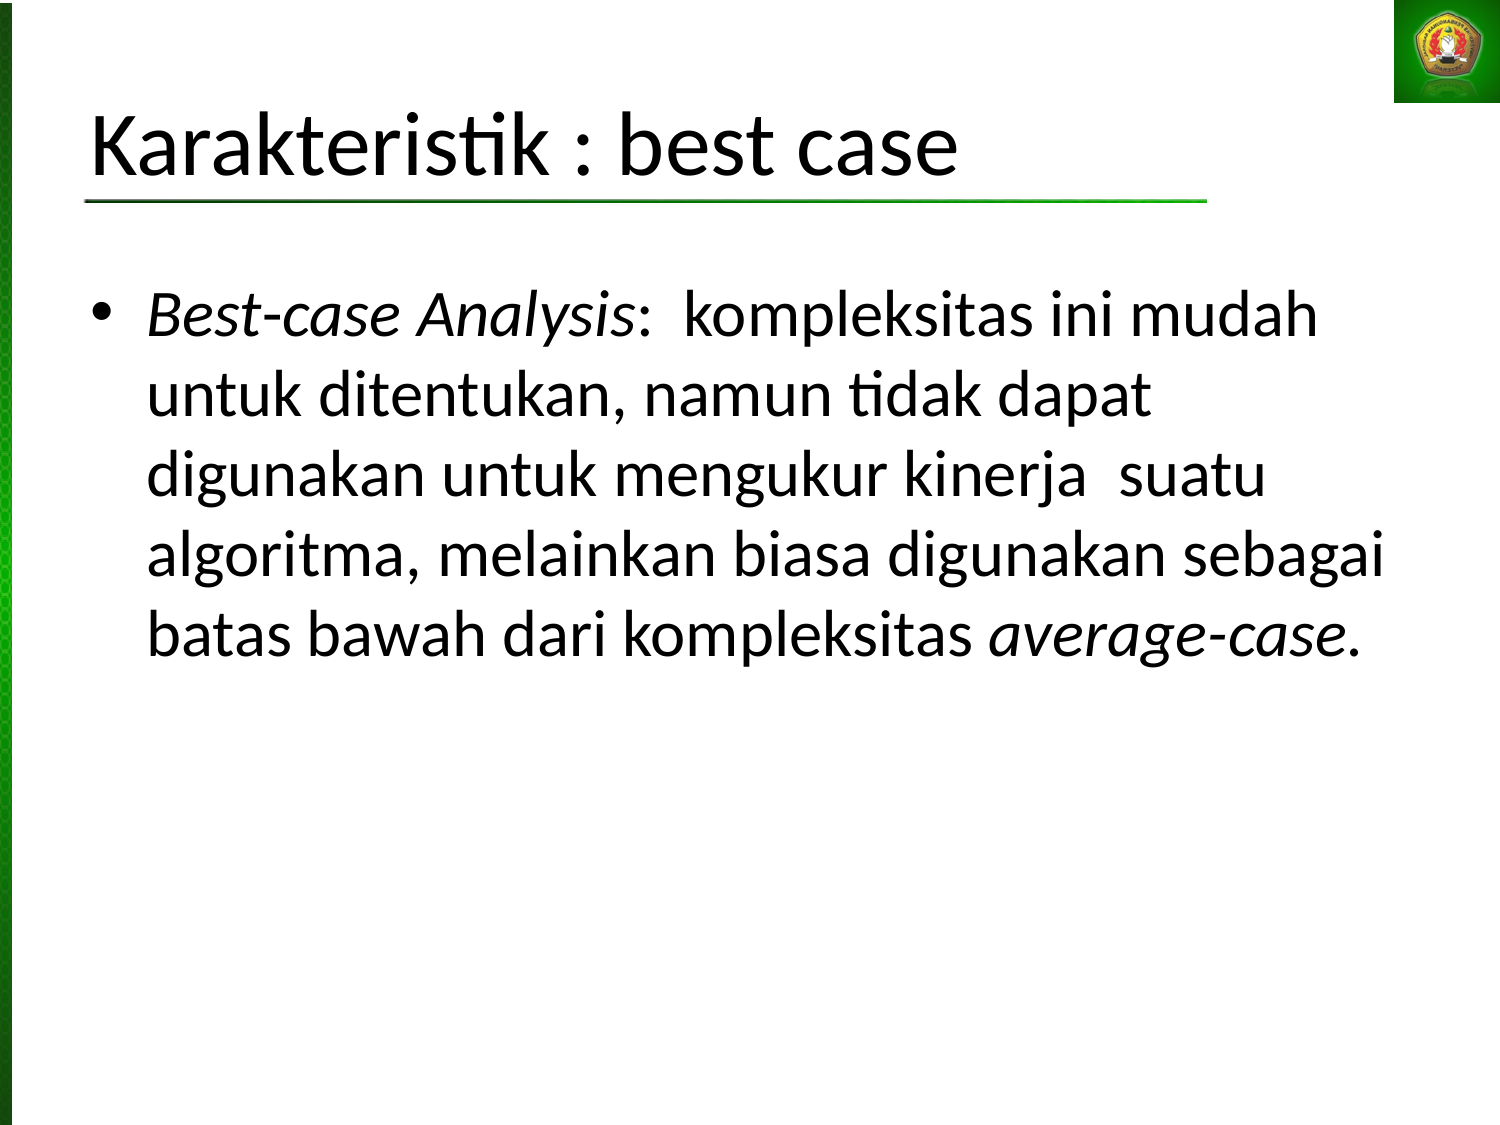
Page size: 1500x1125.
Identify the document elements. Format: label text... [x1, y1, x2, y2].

list Best-case Analysis: kompleksitas ini mudah untuk ditentukan, namun tidak dapat digunakan untuk mengukur kinerja suatu algoritma, melainkan biasa digunakan sebagai batas bawah dari kompleksitas average-case. [75, 262, 1425, 1006]
picture [1394, 0, 1500, 103]
picture [0, 3, 12, 1125]
title Karakteristik : best case [75, 45, 1425, 233]
